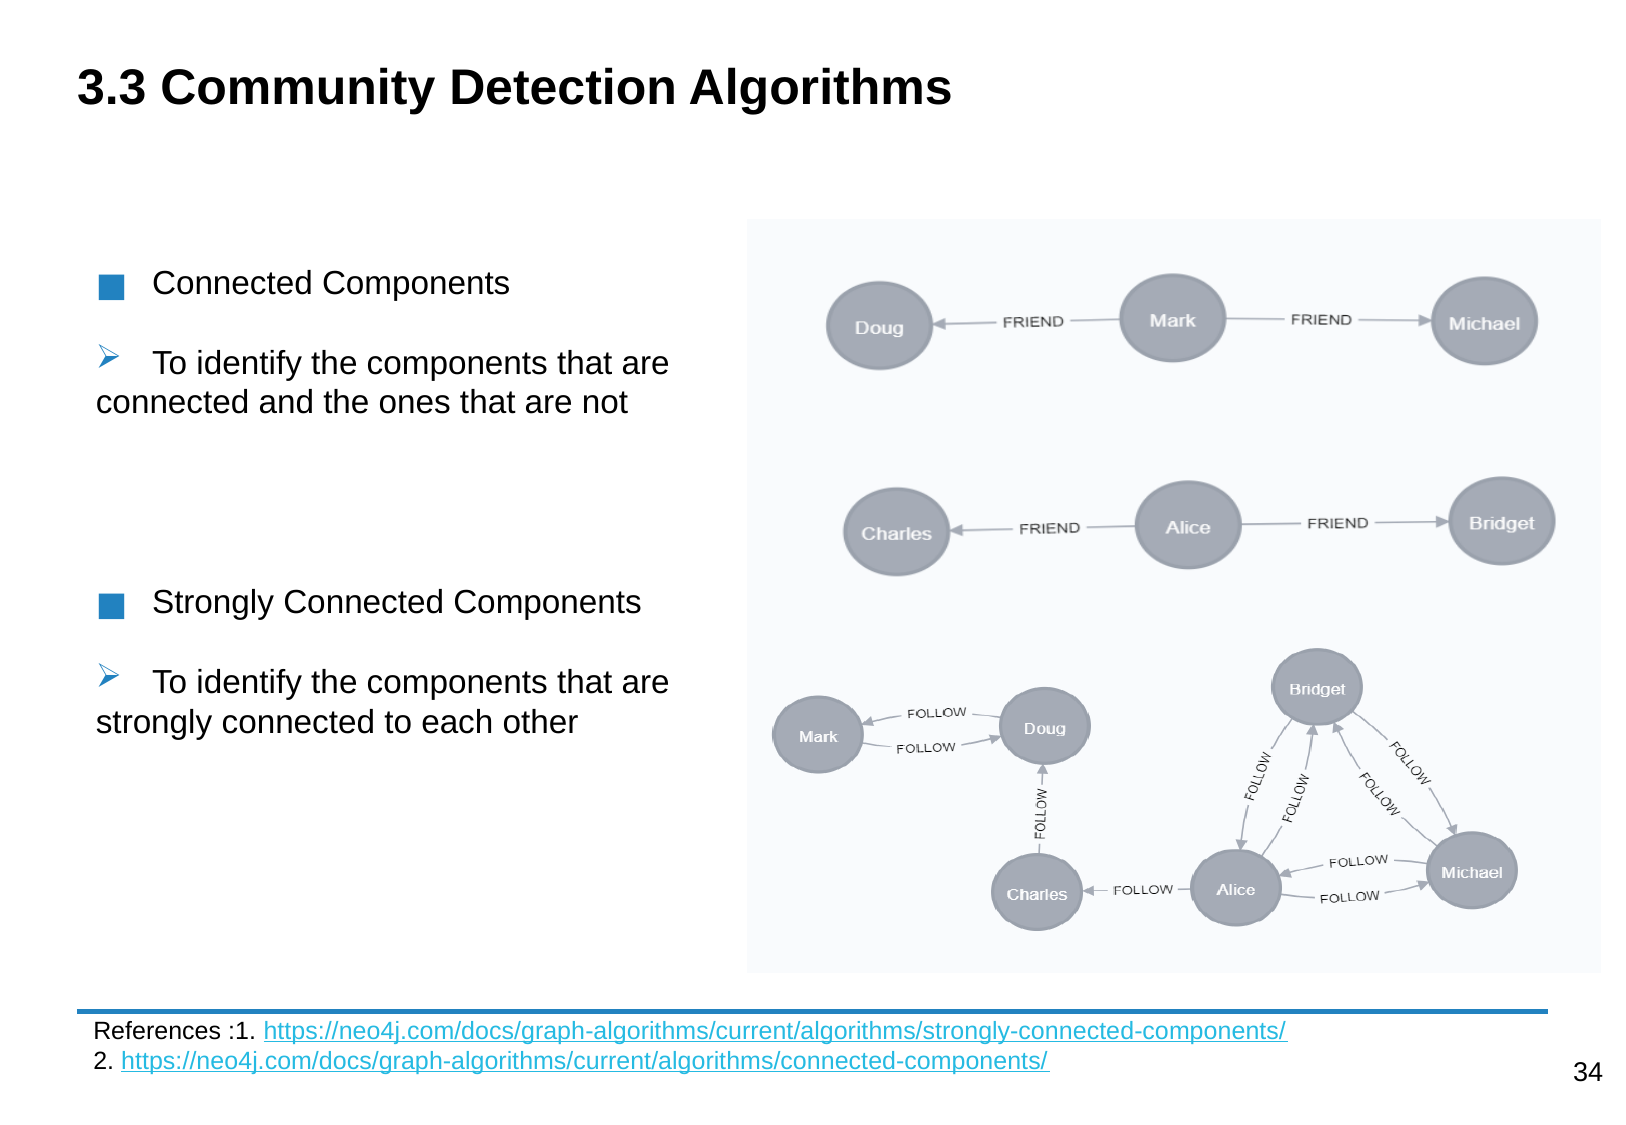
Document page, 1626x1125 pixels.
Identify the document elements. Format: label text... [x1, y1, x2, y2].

title 3.3 Community Detection Algorithms [77, 54, 1547, 261]
text_box References :1. https://neo4j.com/docs/graph-algorithms/current/algorithms/strongly-connected-components/ 2. https://neo4j.com/docs/graph-algorithms/current/algorithms/connected-components/ [78, 1007, 1569, 1125]
picture [747, 219, 1601, 973]
slide_number 34 [1569, 1038, 1619, 1125]
list Connected Components To identify the components that are connected and the ones that are not Strongly Connected Components To identify the components that are strongly connected to each other [77, 261, 1545, 988]
